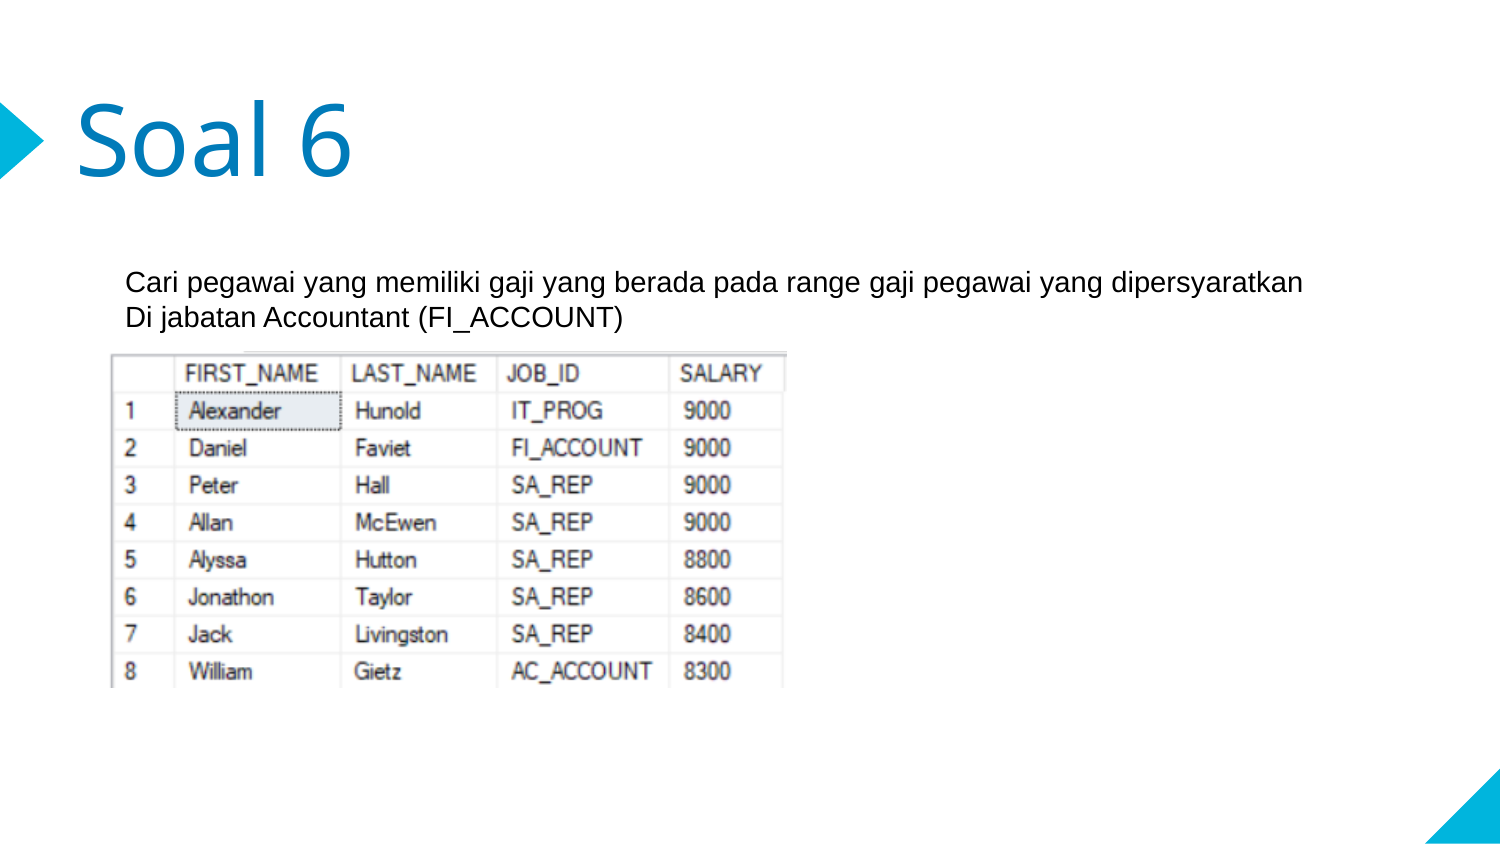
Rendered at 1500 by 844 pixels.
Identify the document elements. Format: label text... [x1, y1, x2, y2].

picture [108, 351, 787, 689]
text_box Cari pegawai yang memiliki gaji yang berada pada range gaji pegawai yang dipersyaratkan Di jabatan Accountant (FI_ACCOUNT) [110, 256, 1321, 341]
title Soal 6 [75, 99, 1001, 277]
